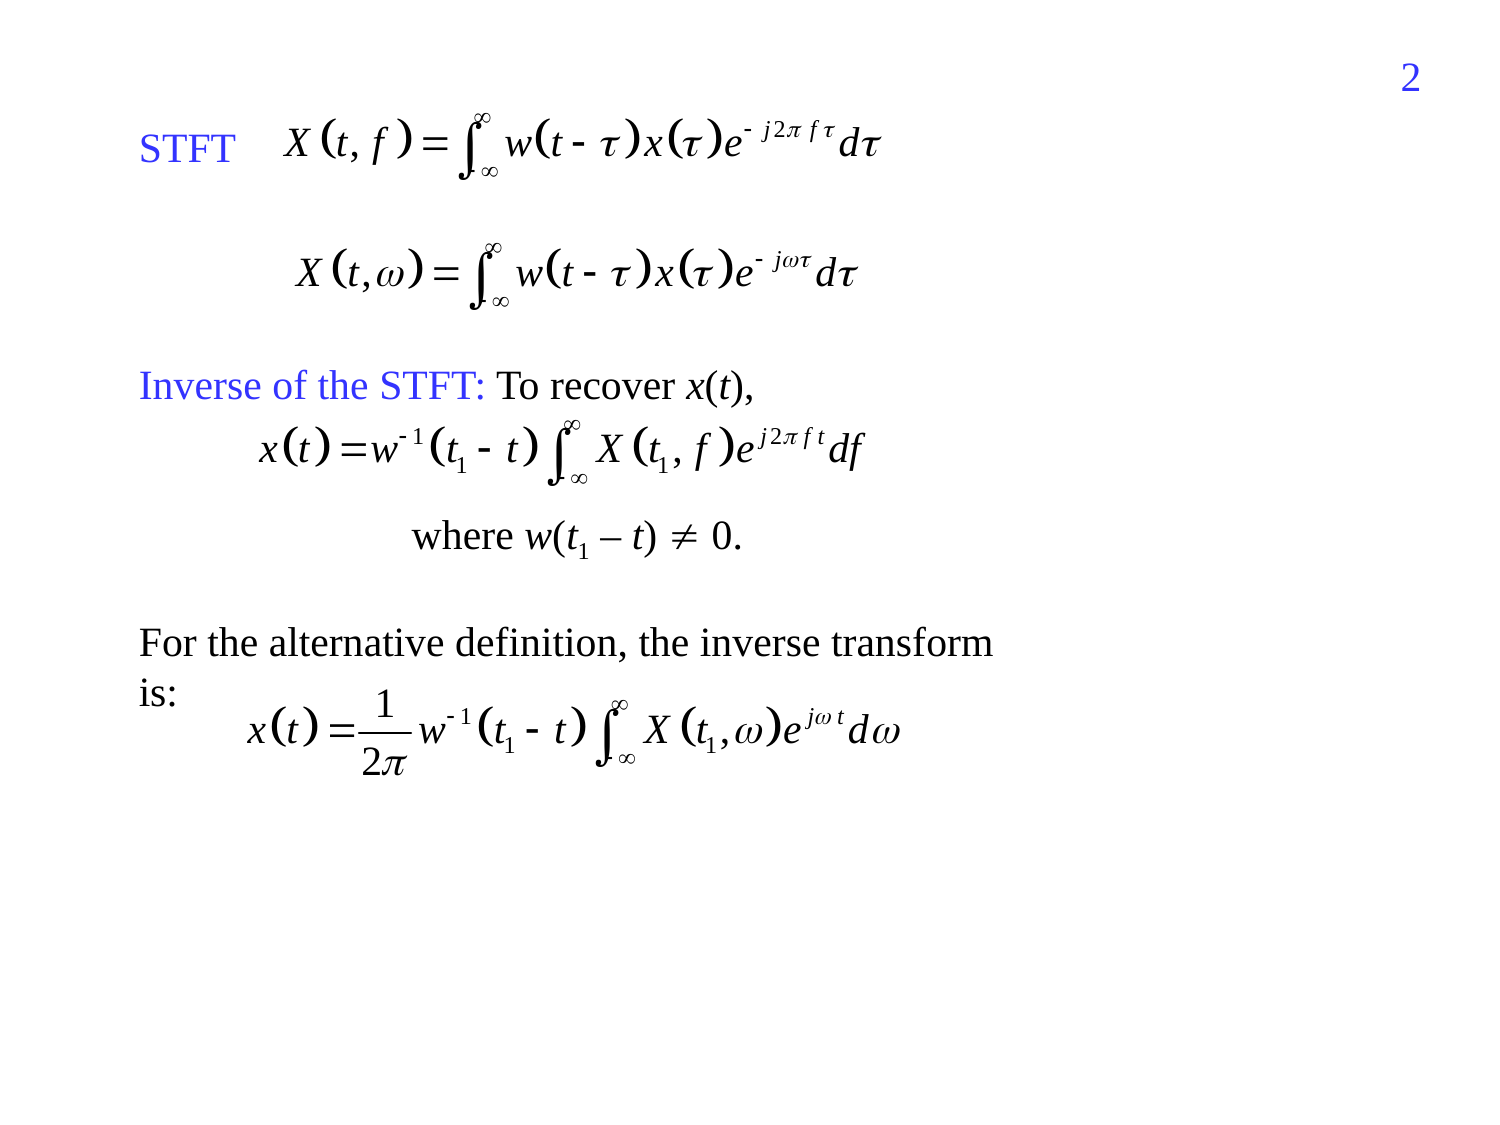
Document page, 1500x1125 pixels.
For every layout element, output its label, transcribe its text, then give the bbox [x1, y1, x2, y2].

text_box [277, 101, 887, 184]
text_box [289, 231, 865, 314]
text_box Inverse of the STFT: To recover x(t), where w(t1 – t)  0. For the alternative definition, the inverse transform is: [123, 350, 1046, 793]
slide_number 51 [1304, 42, 1437, 122]
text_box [241, 680, 906, 781]
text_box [253, 408, 874, 491]
text_box STFT [123, 113, 254, 179]
